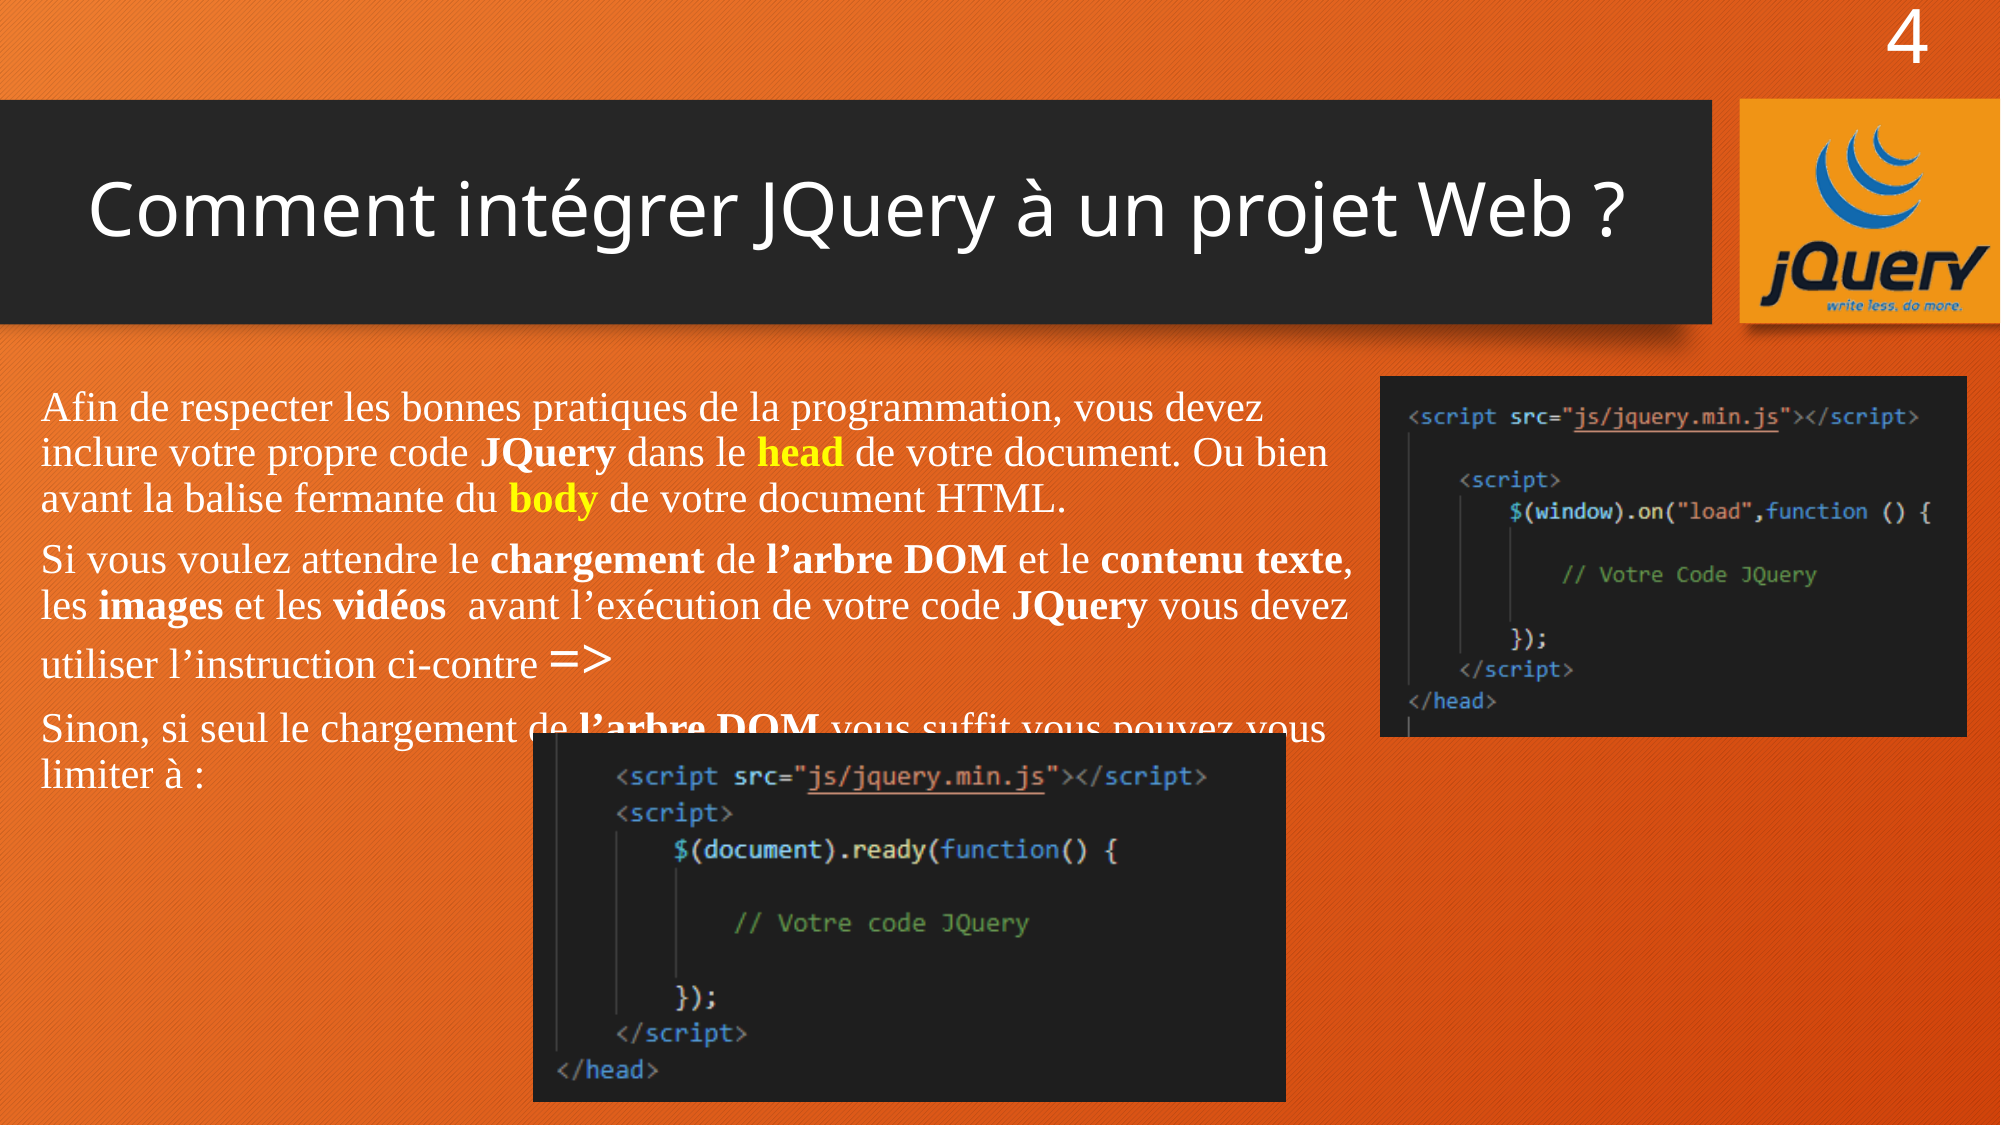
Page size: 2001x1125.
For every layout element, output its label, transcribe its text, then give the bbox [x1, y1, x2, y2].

title Comment intégrer JQuery à un projet Web ? [72, 128, 1650, 296]
list Afin de respecter les bonnes pratiques de la programmation, vous devez inclure votre propre code JQuery dans le head de votre document. Ou bien avant la balise fermante du body de votre document HTML. Si vous voulez attendre le chargement de l’arbre DOM et le contenu texte, les images et les vidéos avant l’exécution de votre code JQuery vous devez utiliser l’instruction ci-contre => Sinon, si seul le chargement de l’arbre DOM vous suffit vous pouvez vous limiter à : [25, 376, 1381, 1025]
picture [533, 733, 1286, 1102]
slide_number 4 [1871, 10, 2000, 70]
picture [0, 72, 2000, 738]
